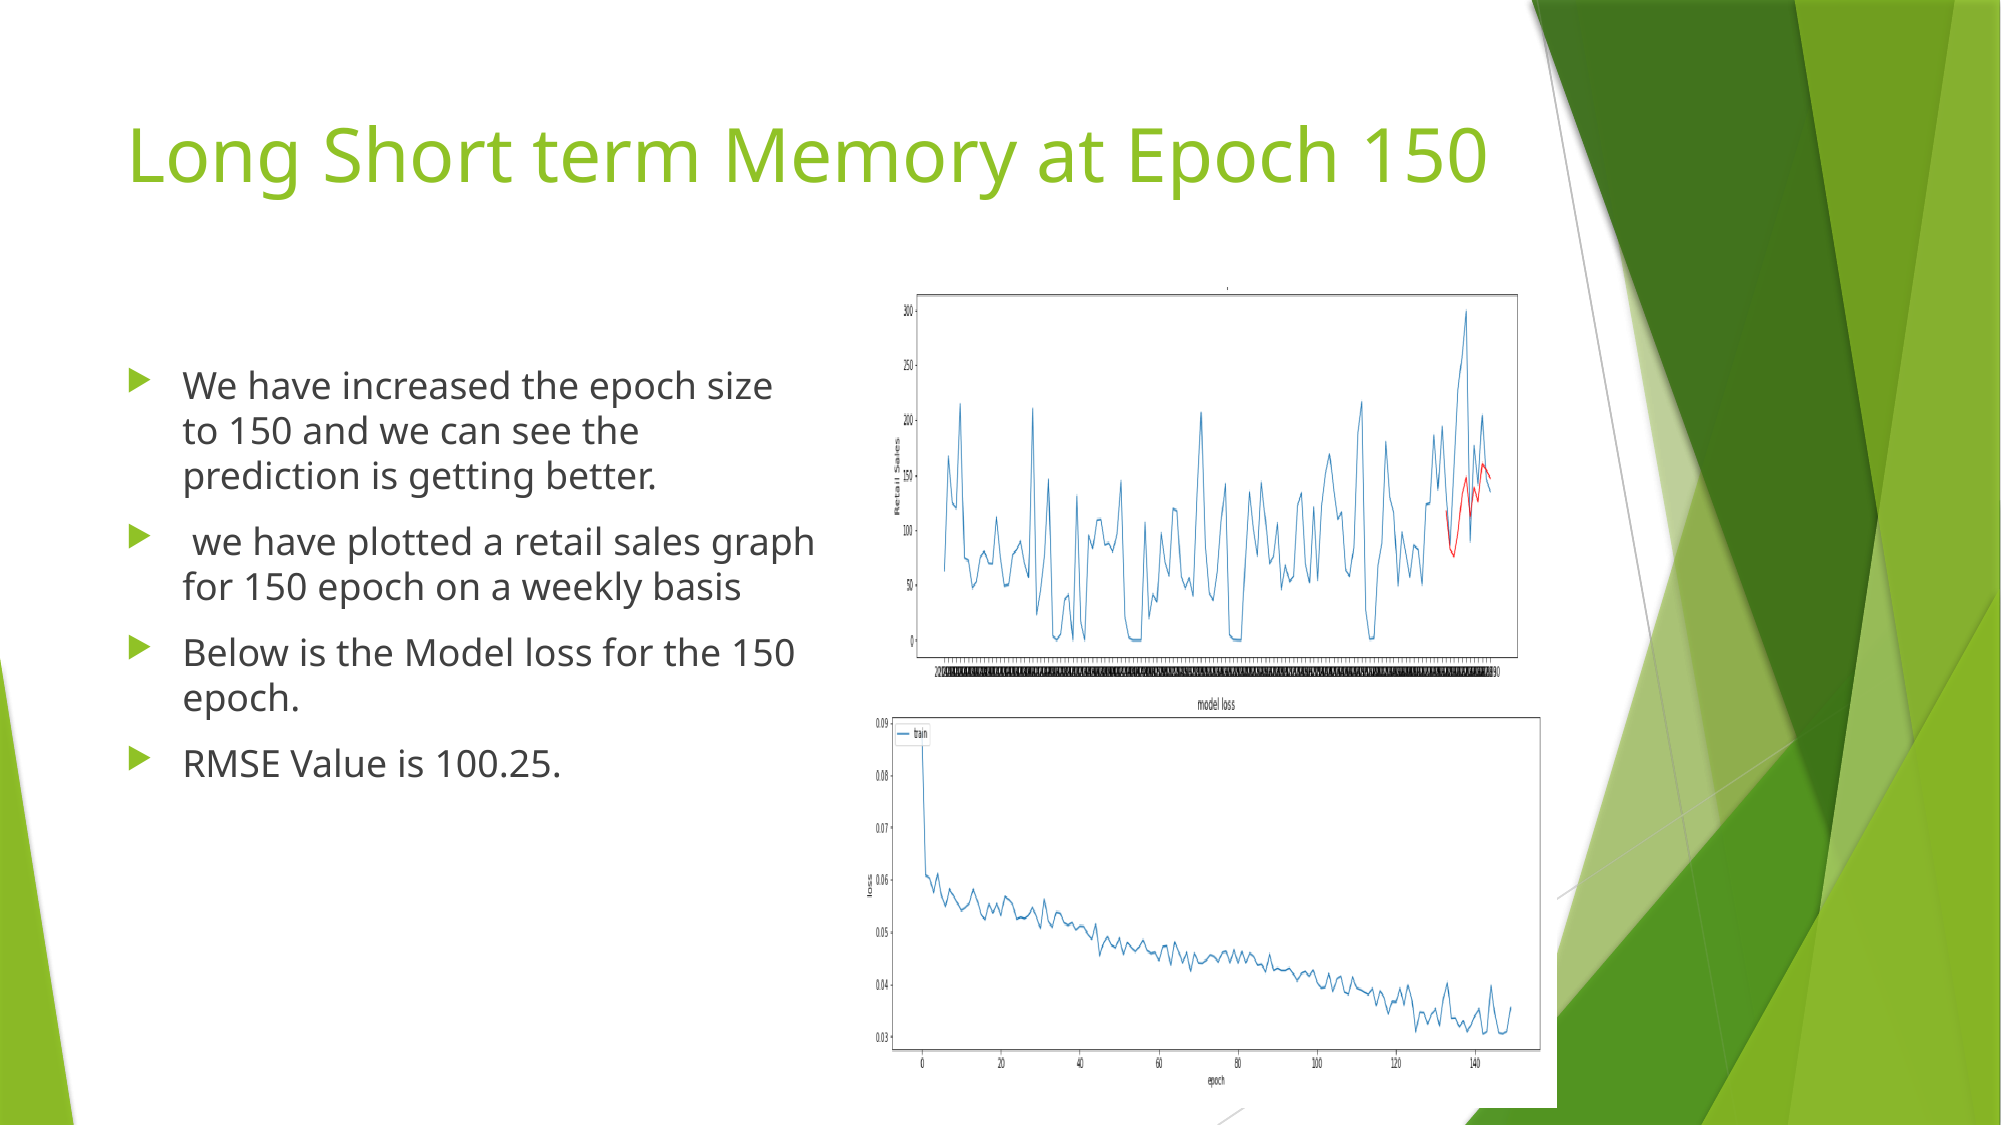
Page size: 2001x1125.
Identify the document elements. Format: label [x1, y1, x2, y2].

picture [859, 680, 1557, 1108]
text_box [0, 0, 2000, 1125]
list [877, 286, 1526, 680]
